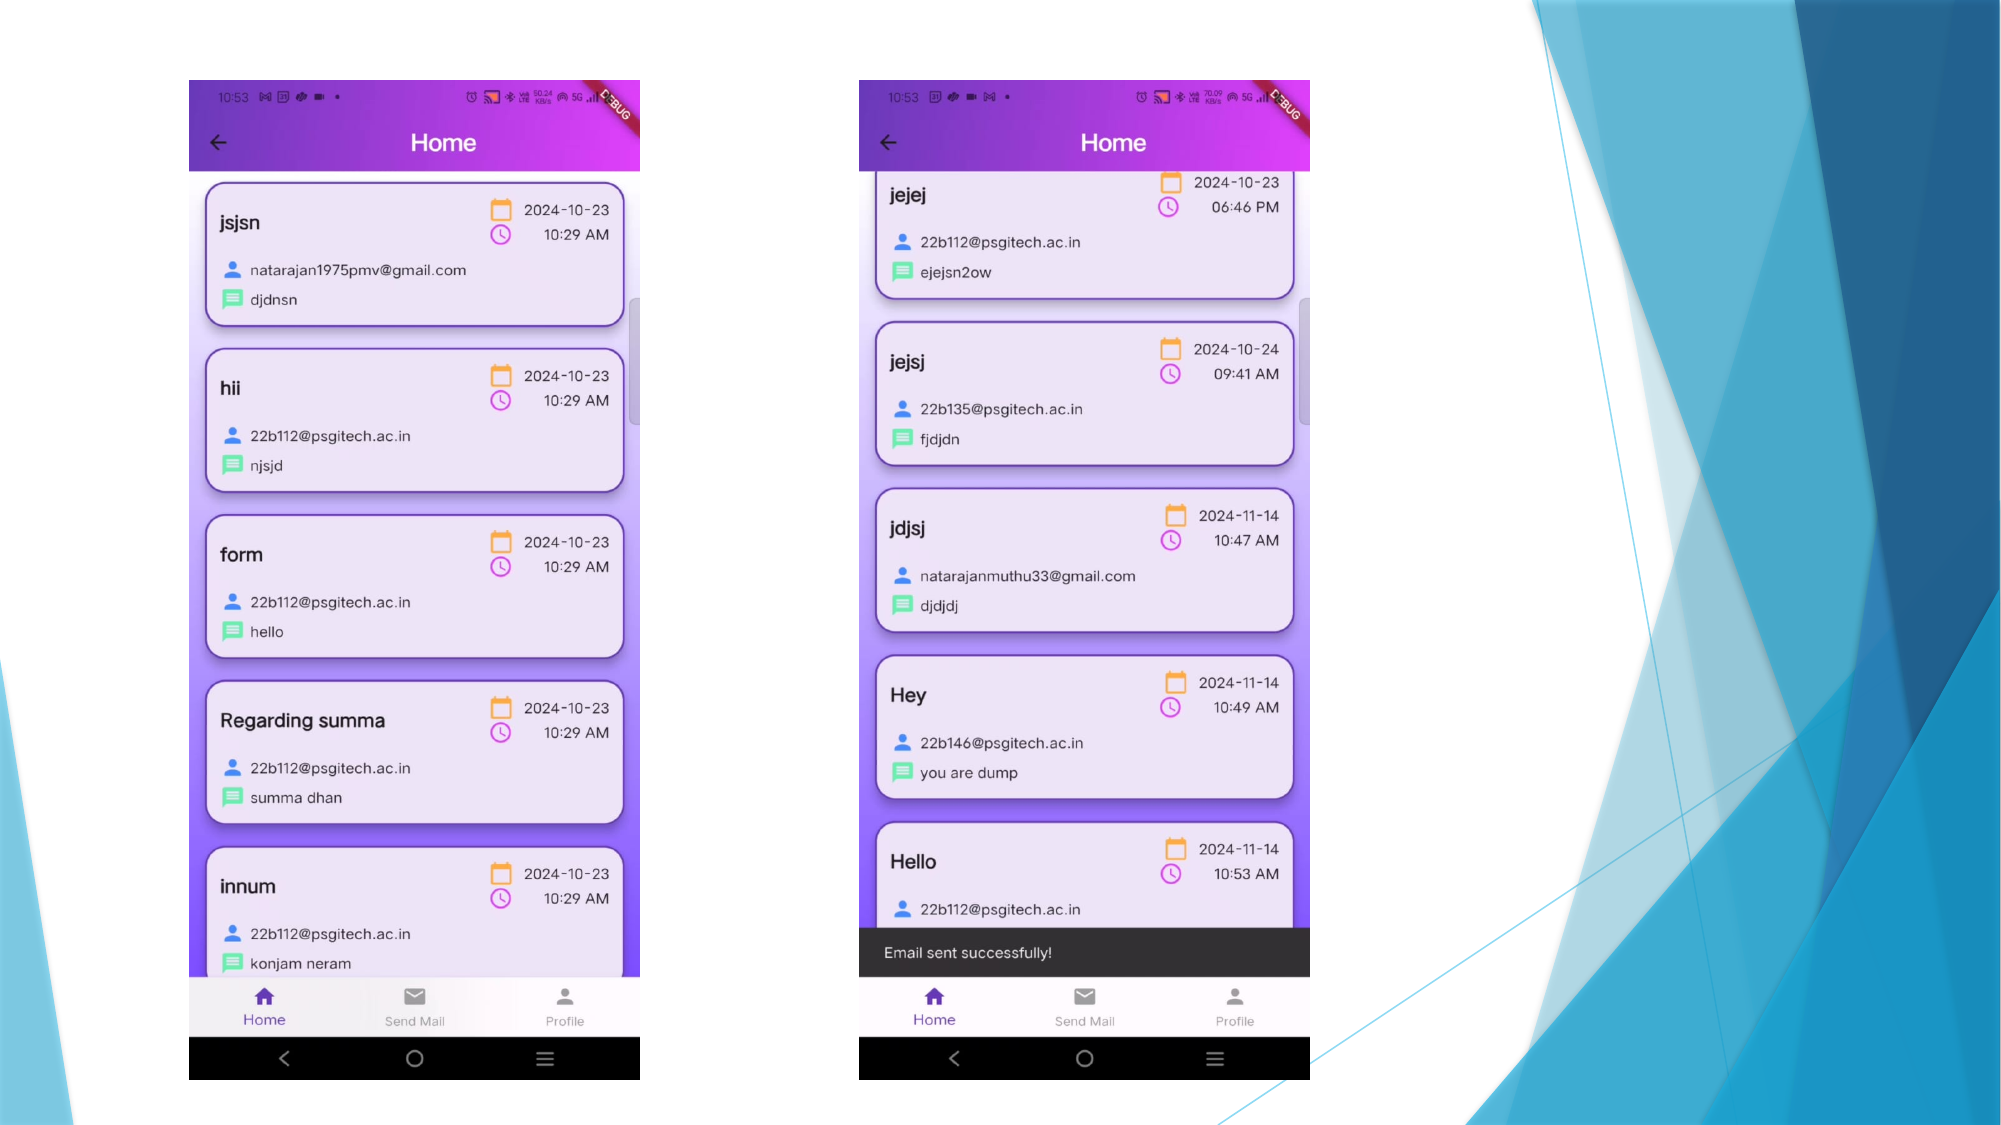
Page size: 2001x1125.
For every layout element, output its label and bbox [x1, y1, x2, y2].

picture [189, 79, 641, 1081]
picture [859, 79, 1310, 1081]
